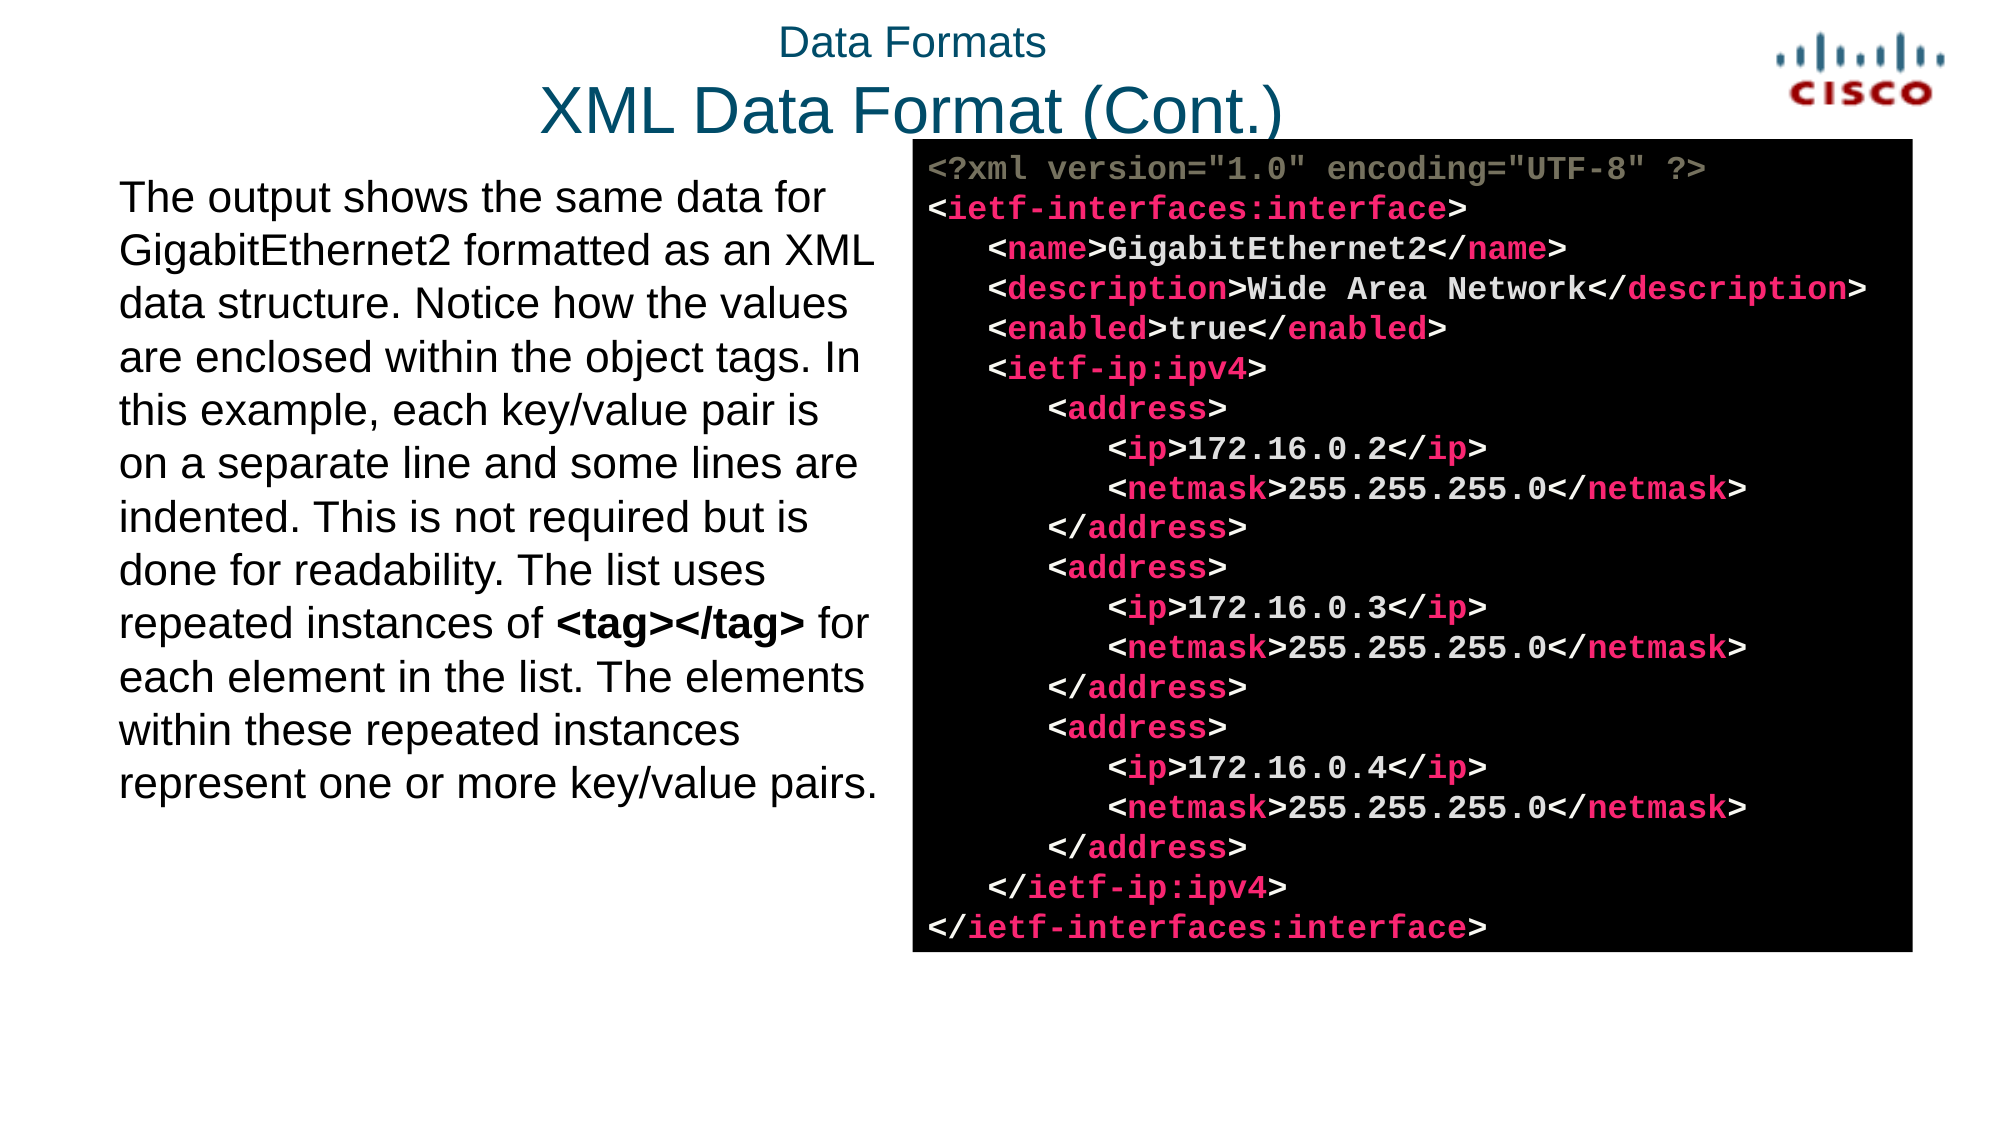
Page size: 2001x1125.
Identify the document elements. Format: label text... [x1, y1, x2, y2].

text_box <?xml version="1.0" encoding="UTF-8" ?> <ietf-interfaces:interface> <name>GigabitEthernet2</name> <description>Wide Area Network</description> <enabled>true</enabled> <ietf-ip:ipv4> <address> <ip>172.16.0.2</ip> <netmask>255.255.255.0</netmask> </address> <address> <ip>172.16.0.3</ip> <netmask>255.255.255.0</netmask> </address> <address> <ip>172.16.0.4</ip> <netmask>255.255.255.0</netmask> </address> </ietf-ip:ipv4> </ietf-interfaces:interface> [912, 139, 1913, 953]
list The output shows the same data for GigabitEthernet2 formatted as an XML data structure. Notice how the values are enclosed within the object tags. In this example, each key/value pair is on a separate line and some lines are indented. This is not required but is done for readability. The list uses repeated instances of <tag></tag> for each element in the list. The elements within these repeated instances represent one or more key/value pairs. [103, 160, 897, 968]
title Data Formats XML Data Format (Cont.) [0, 0, 1826, 161]
picture [1826, 0, 2000, 137]
